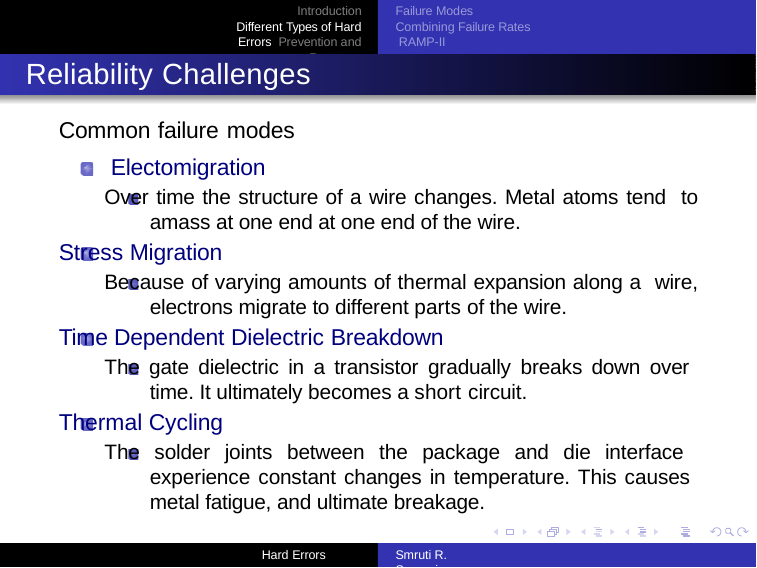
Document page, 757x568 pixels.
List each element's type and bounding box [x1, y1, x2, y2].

text_box [0, 0, 757, 514]
text_box [0, 542, 757, 568]
